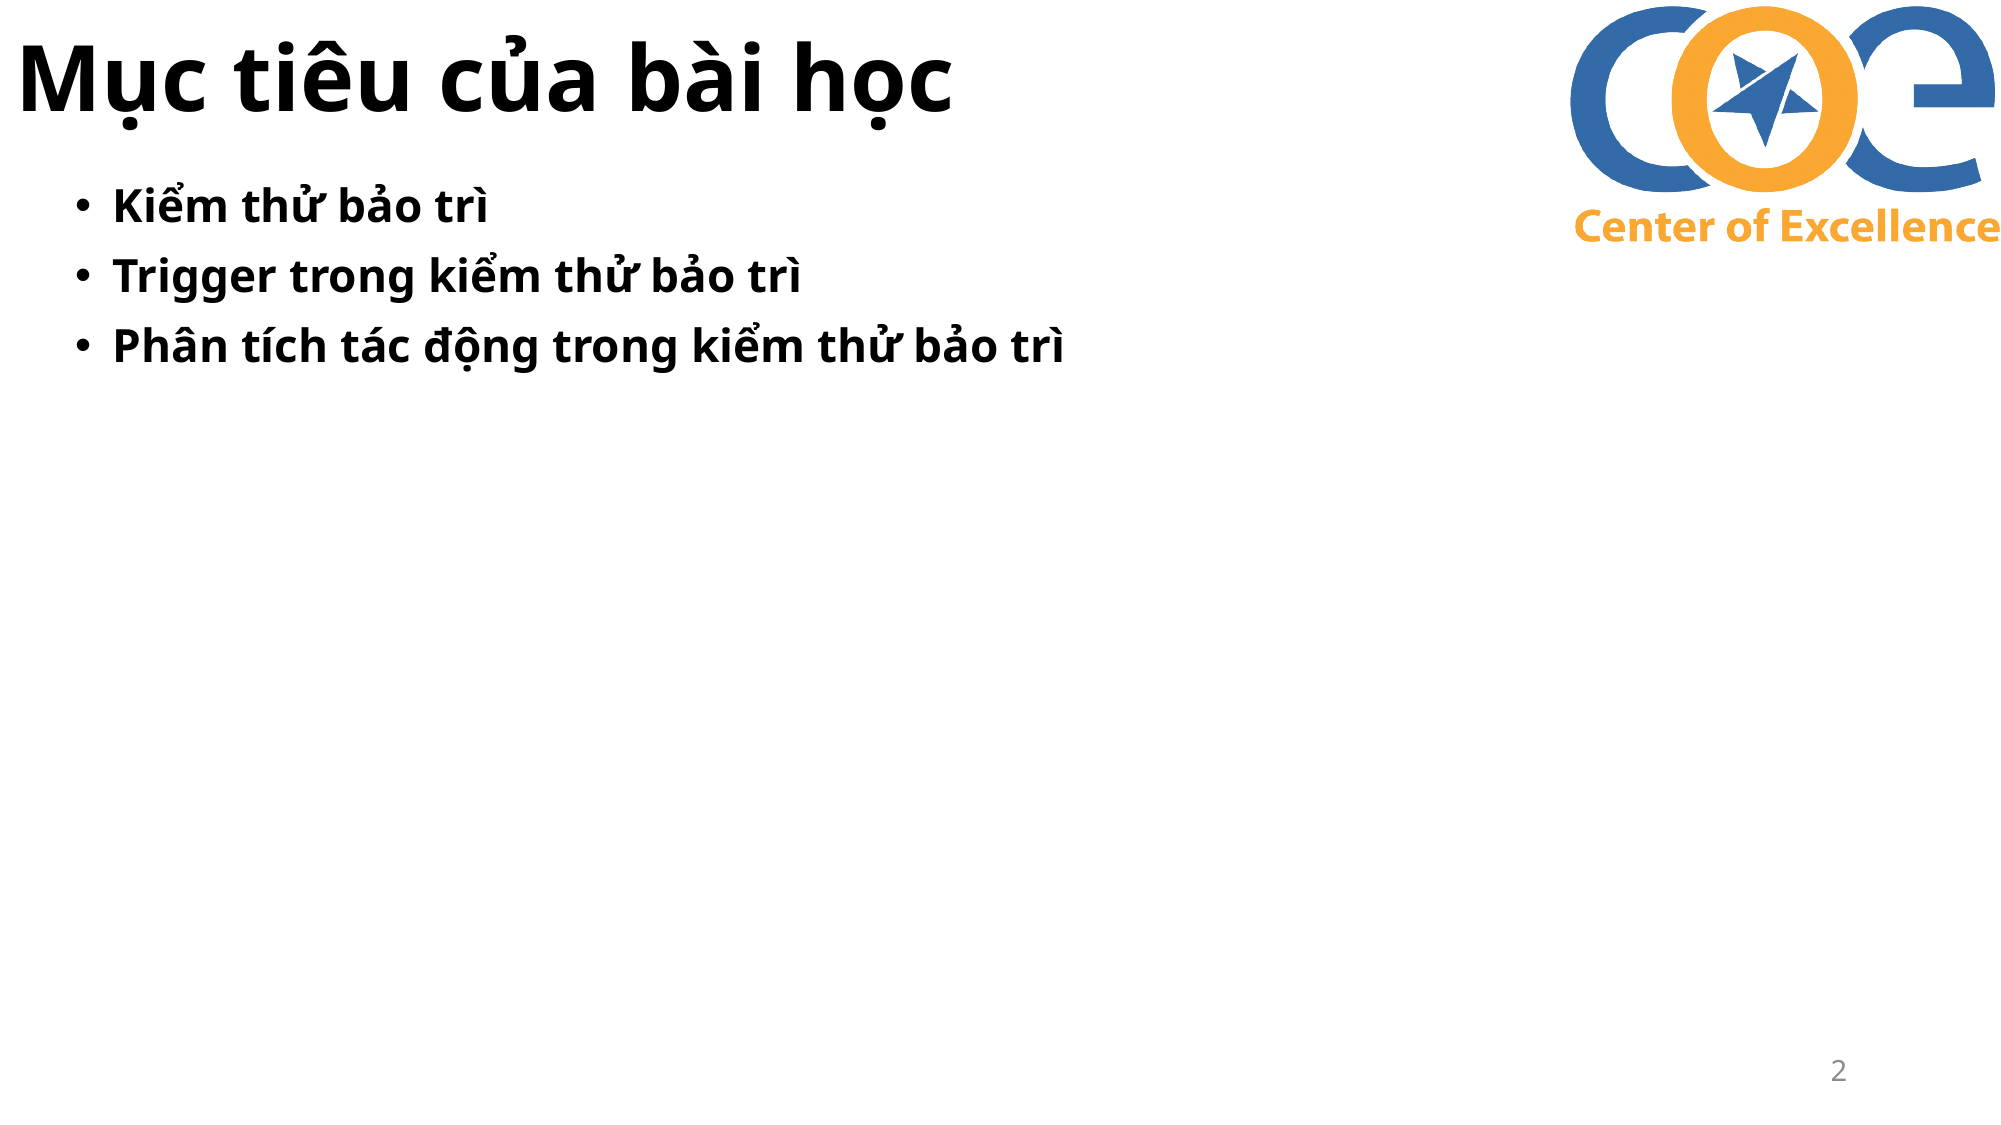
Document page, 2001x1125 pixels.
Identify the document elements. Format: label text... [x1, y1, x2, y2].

list Kiểm thử bảo trì Trigger trong kiểm thử bảo trì Phân tích tác động trong kiểm thử bảo trì [60, 174, 1981, 931]
slide_number 2 [1412, 1042, 1863, 1103]
picture [1570, 6, 2000, 242]
title Mục tiêu của bài học [0, 0, 1725, 165]
